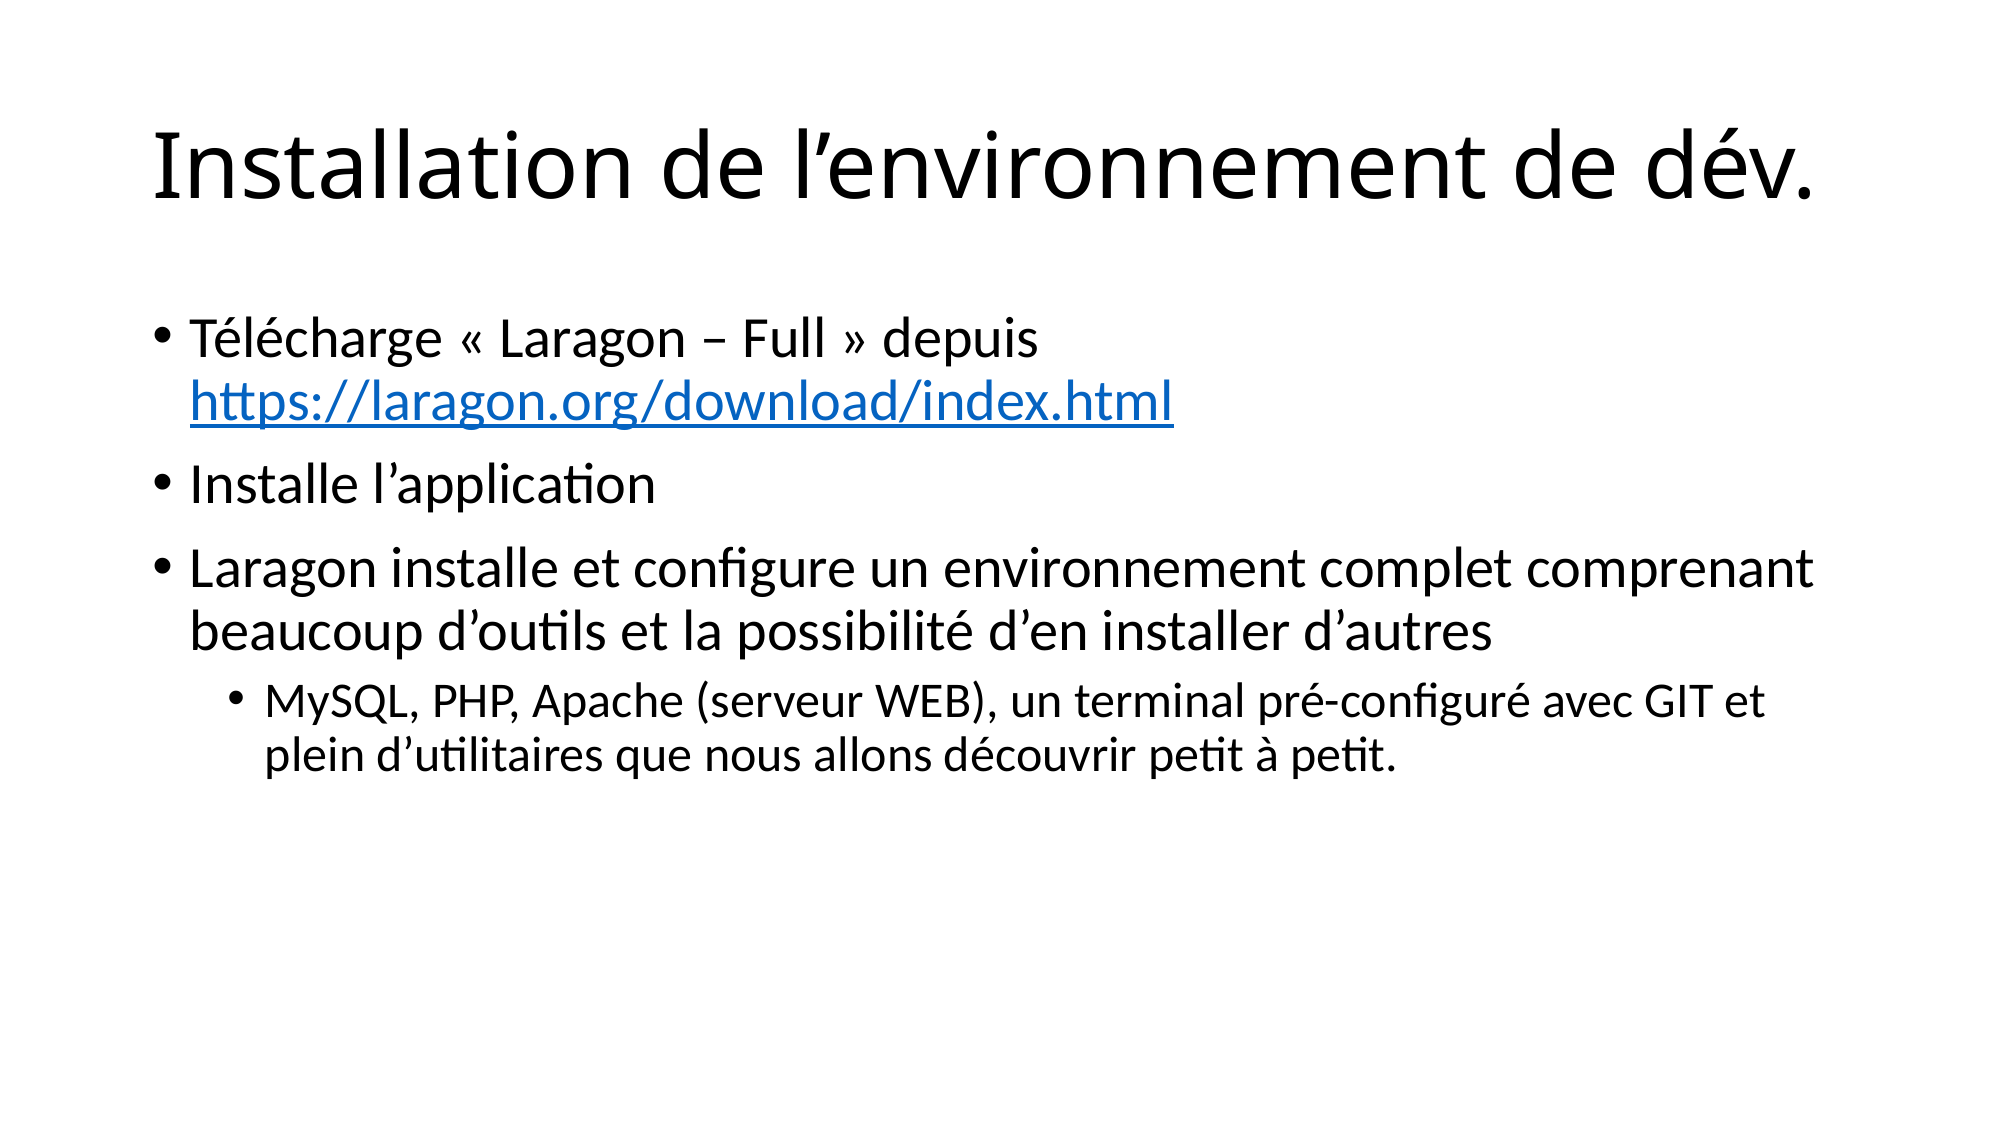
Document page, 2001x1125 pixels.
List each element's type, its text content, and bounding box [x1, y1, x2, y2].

title Installation de l’environnement de dév. [137, 59, 1863, 278]
list Télécharge « Laragon – Full » depuis https://laragon.org/download/index.html Installe l’application Laragon installe et configure un environnement complet comprenant beaucoup d’outils et la possibilité d’en installer d’autres MySQL, PHP, Apache (serveur WEB), un terminal pré-configuré avec GIT et plein d’utilitaires que nous allons découvrir petit à petit. [137, 299, 1863, 1014]
